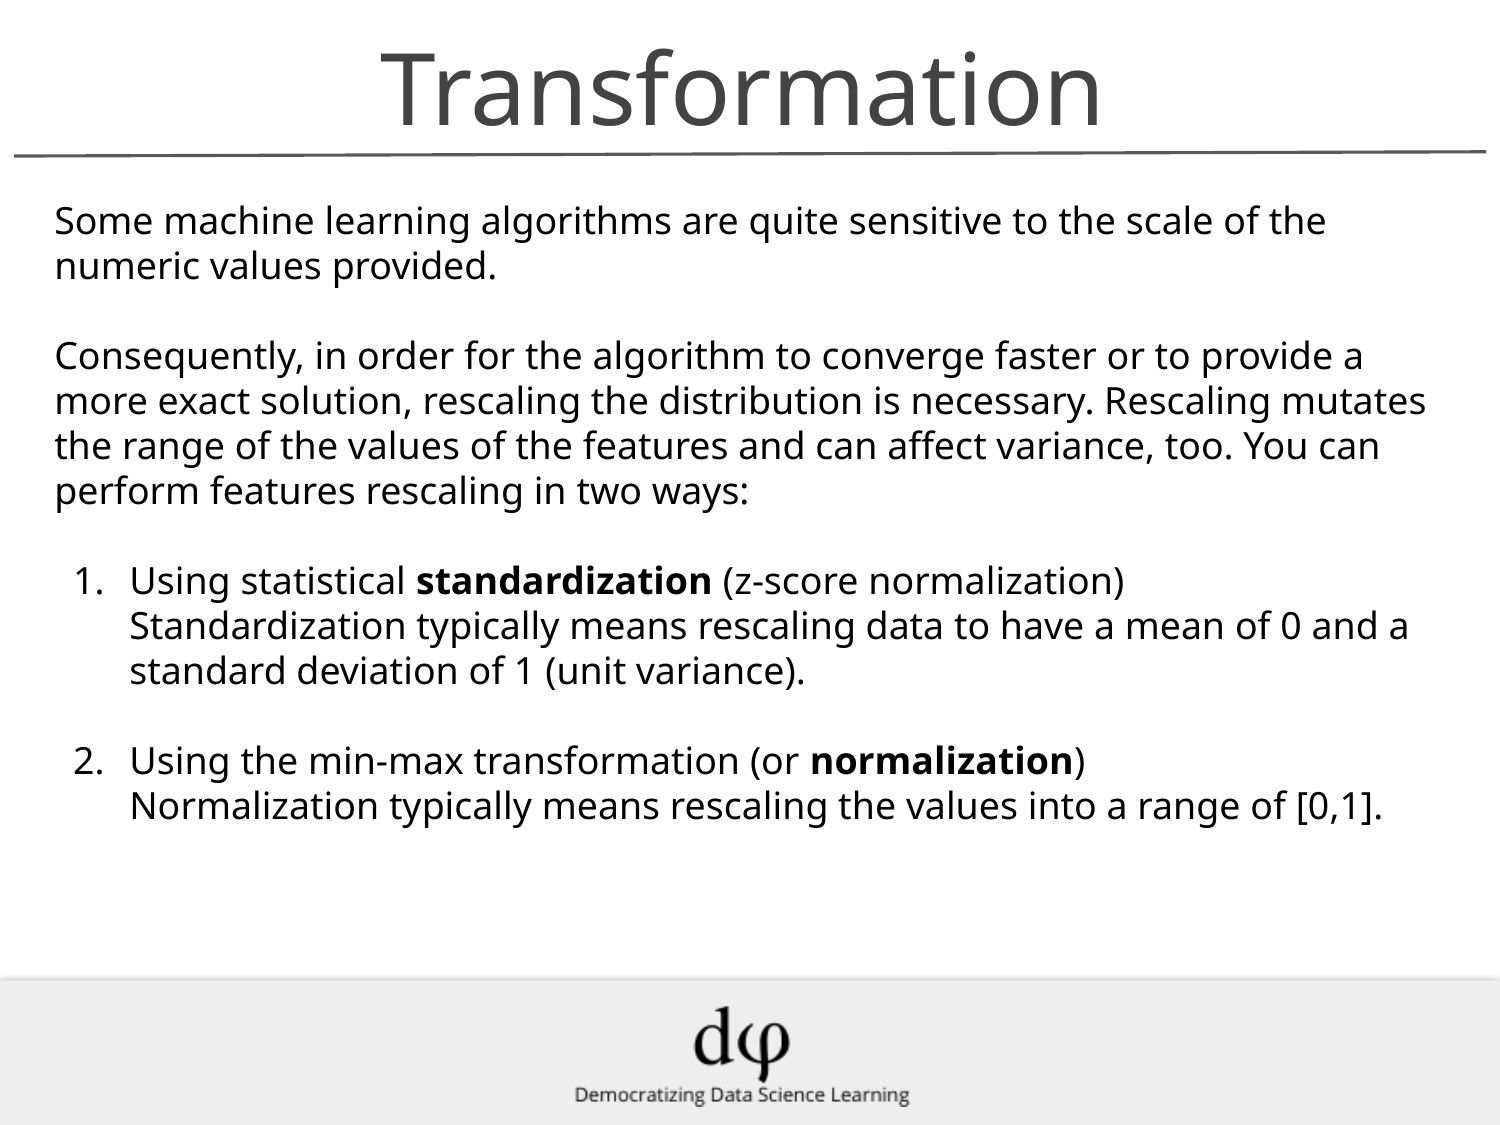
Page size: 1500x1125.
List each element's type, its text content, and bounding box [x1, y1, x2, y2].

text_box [0, 980, 1500, 1125]
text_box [13, 151, 1487, 157]
text_box Transformation [195, 27, 1292, 150]
text_box Some machine learning algorithms are quite sensitive to the scale of the numeric values provided. Consequently, in order for the algorithm to converge faster or to provide a more exact solution, rescaling the distribution is necessary. Rescaling mutates the range of the values of the features and can affect variance, too. You can perform features rescaling in two ways: Using statistical standardization (z-score normalization) Standardization typically means rescaling data to have a mean of 0 and a standard deviation of 1 (unit variance). Using the min-max transformation (or normalization) Normalization typically means rescaling the values into a range of [0,1]. [39, 182, 1463, 964]
